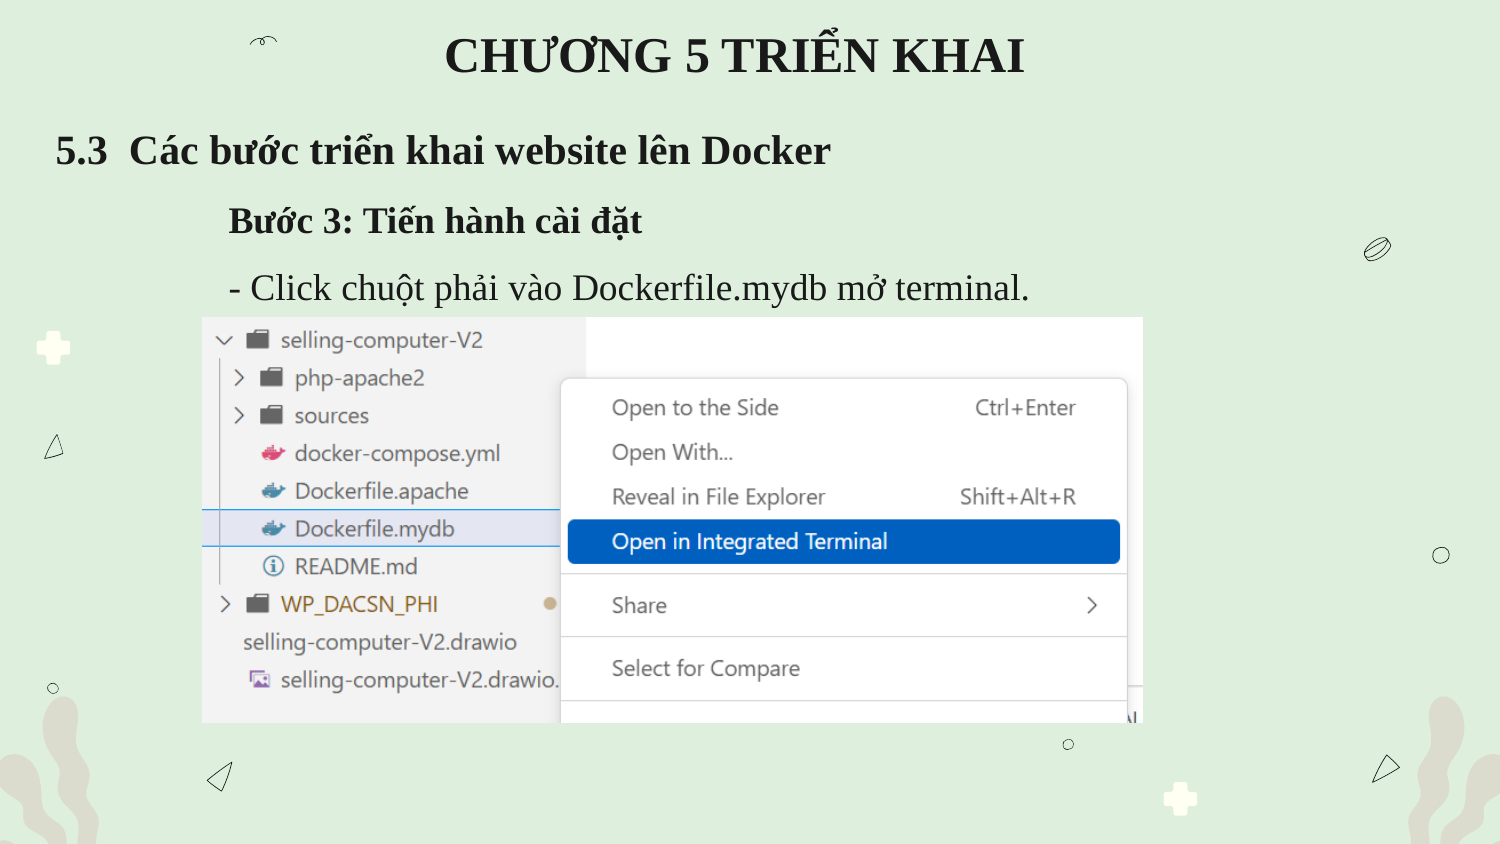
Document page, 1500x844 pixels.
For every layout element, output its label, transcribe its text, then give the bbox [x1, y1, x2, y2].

title CHƯƠNG 5 TRIỂN KHAI [257, 7, 1213, 83]
list 5.3 Các bước triển khai website lên Docker Bước 3: Tiến hành cài đặt - Click chuột phải vào Dockerfile.mydb mở terminal. [40, 83, 1460, 796]
text_box [1364, 237, 1392, 262]
picture [201, 317, 1143, 724]
